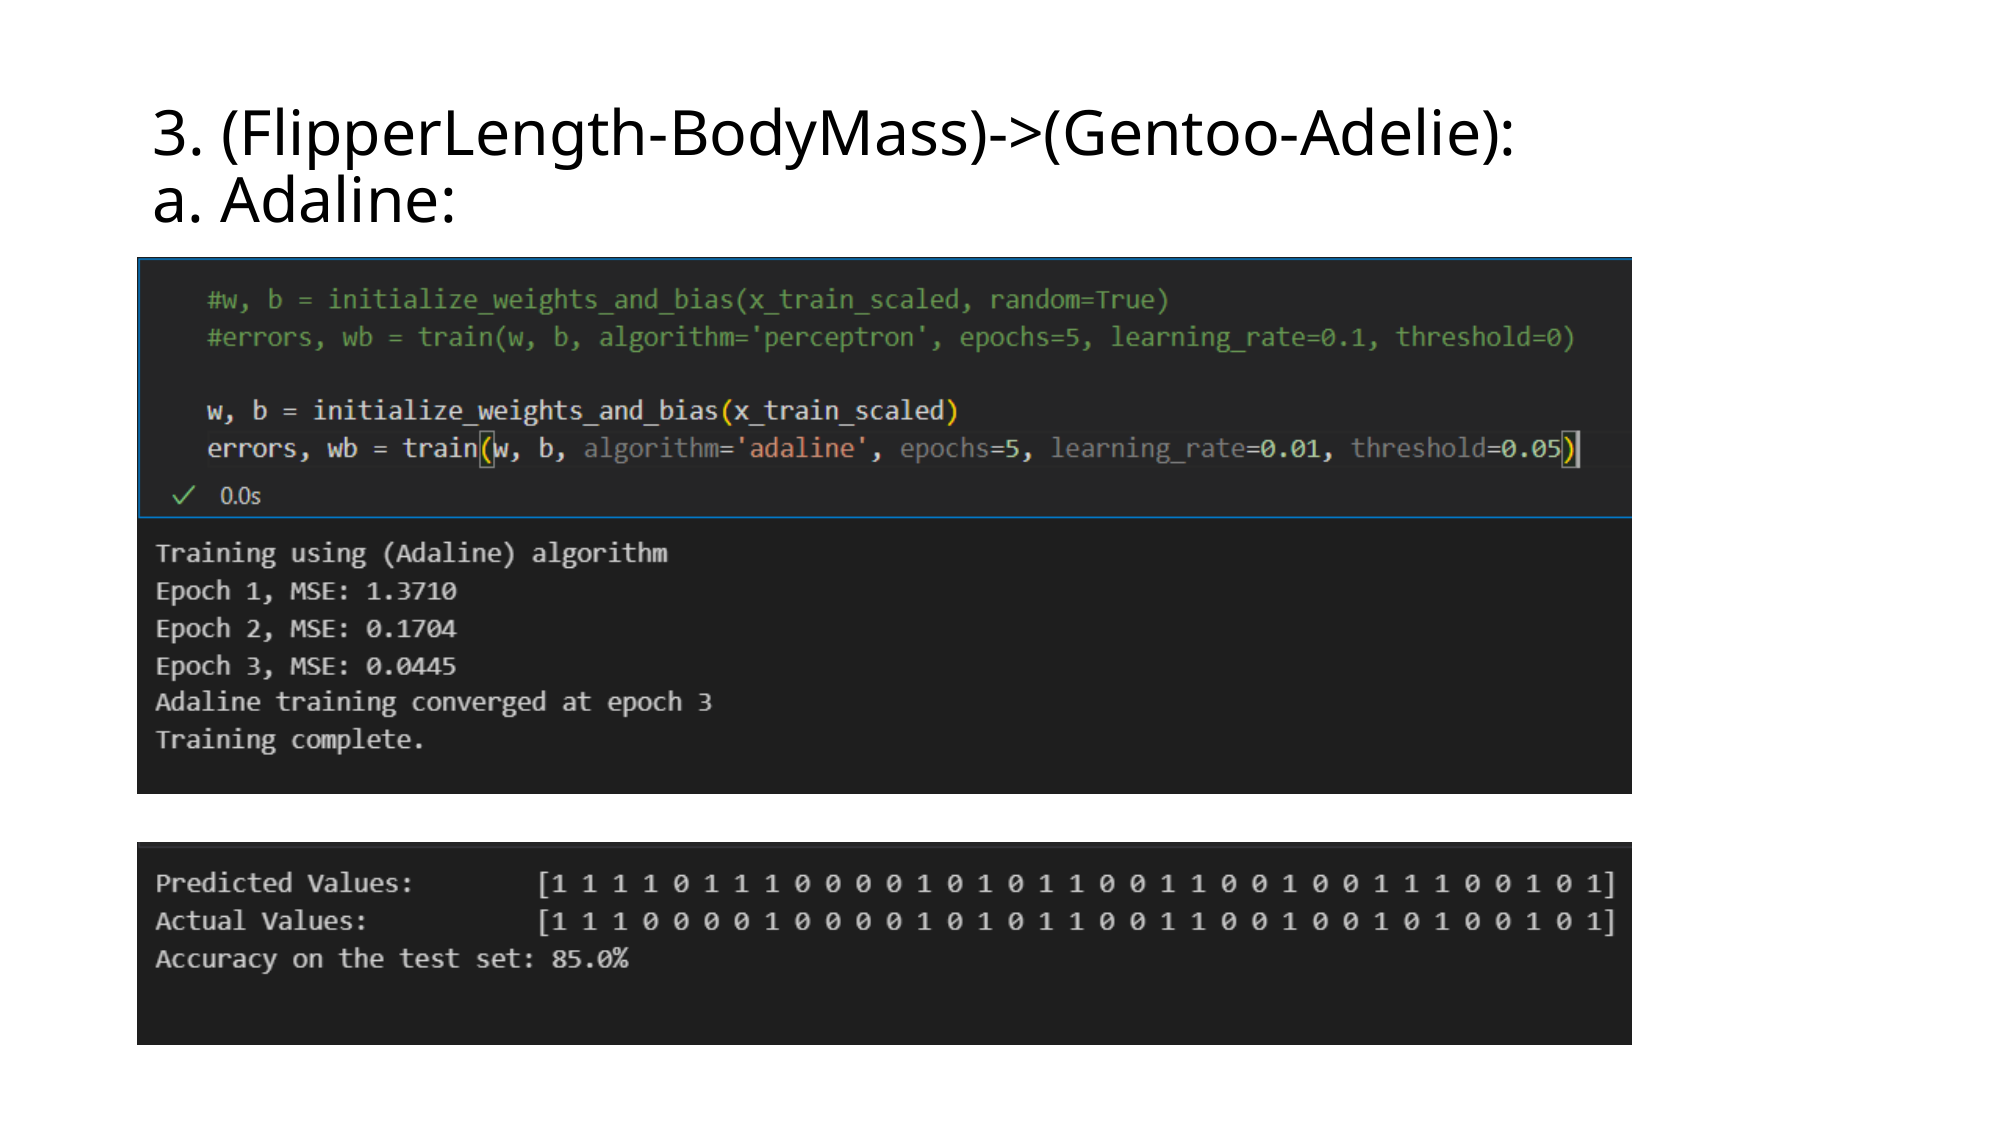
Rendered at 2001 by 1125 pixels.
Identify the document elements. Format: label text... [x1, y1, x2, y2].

picture [136, 841, 1632, 1045]
title 3. (FlipperLength-BodyMass)->(Gentoo-Adelie): a. Adaline: [137, 59, 1863, 278]
picture [136, 256, 1632, 794]
